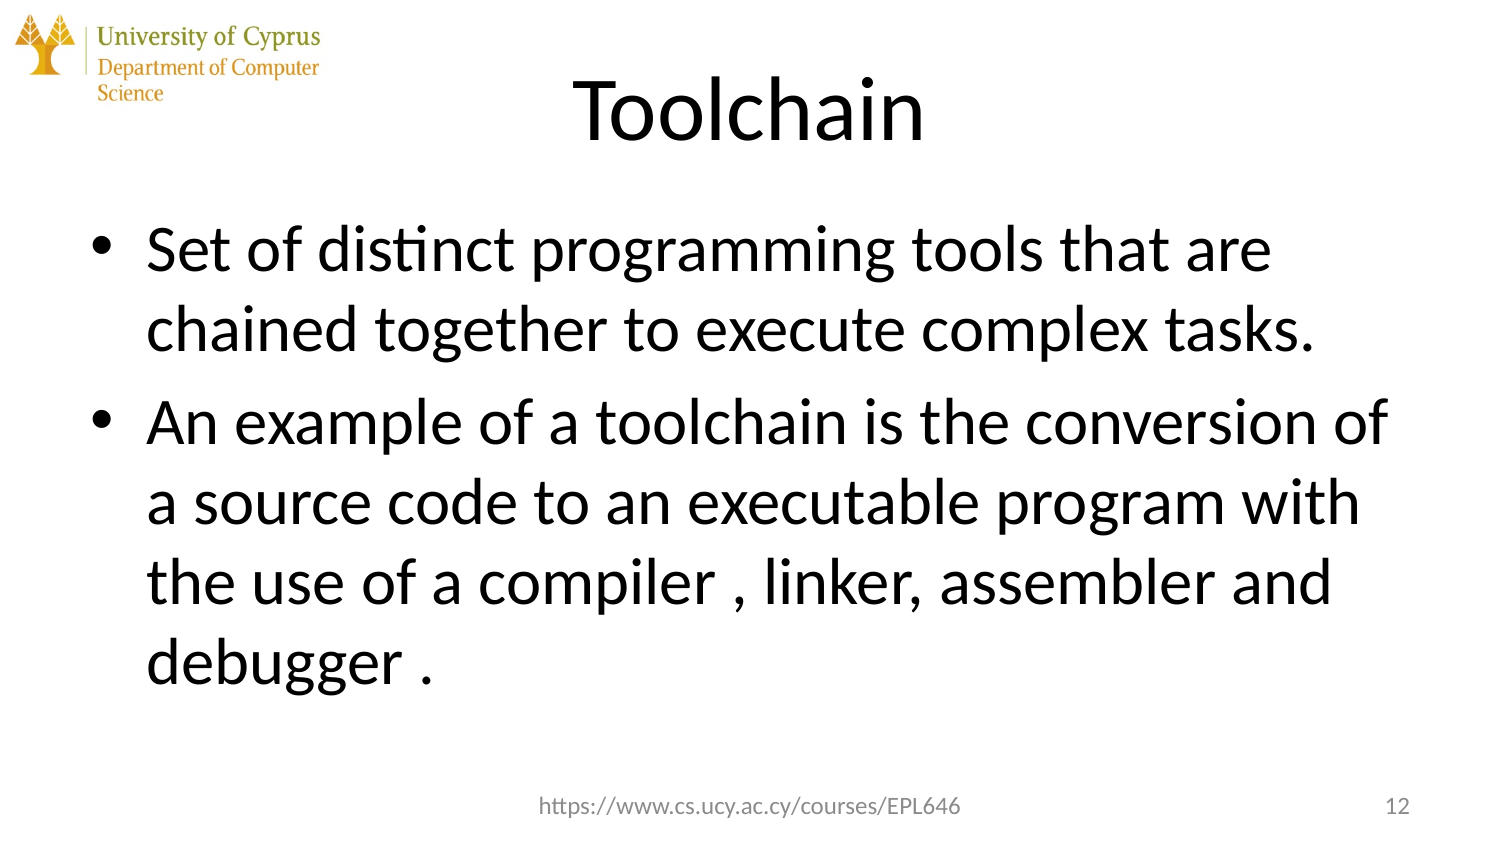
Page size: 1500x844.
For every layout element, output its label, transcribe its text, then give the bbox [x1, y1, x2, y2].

slide_number 12 [1074, 782, 1425, 827]
list Set of distinct programming tools that are chained together to execute complex tasks. An example of a toolchain is the conversion of a source code to an executable program with the use of a compiler , linker, assembler and debugger . [75, 196, 1425, 754]
picture [0, 0, 340, 131]
title Toolchain [75, 33, 1425, 175]
footer https://www.cs.ucy.ac.cy/courses/EPL646 [512, 782, 988, 827]
